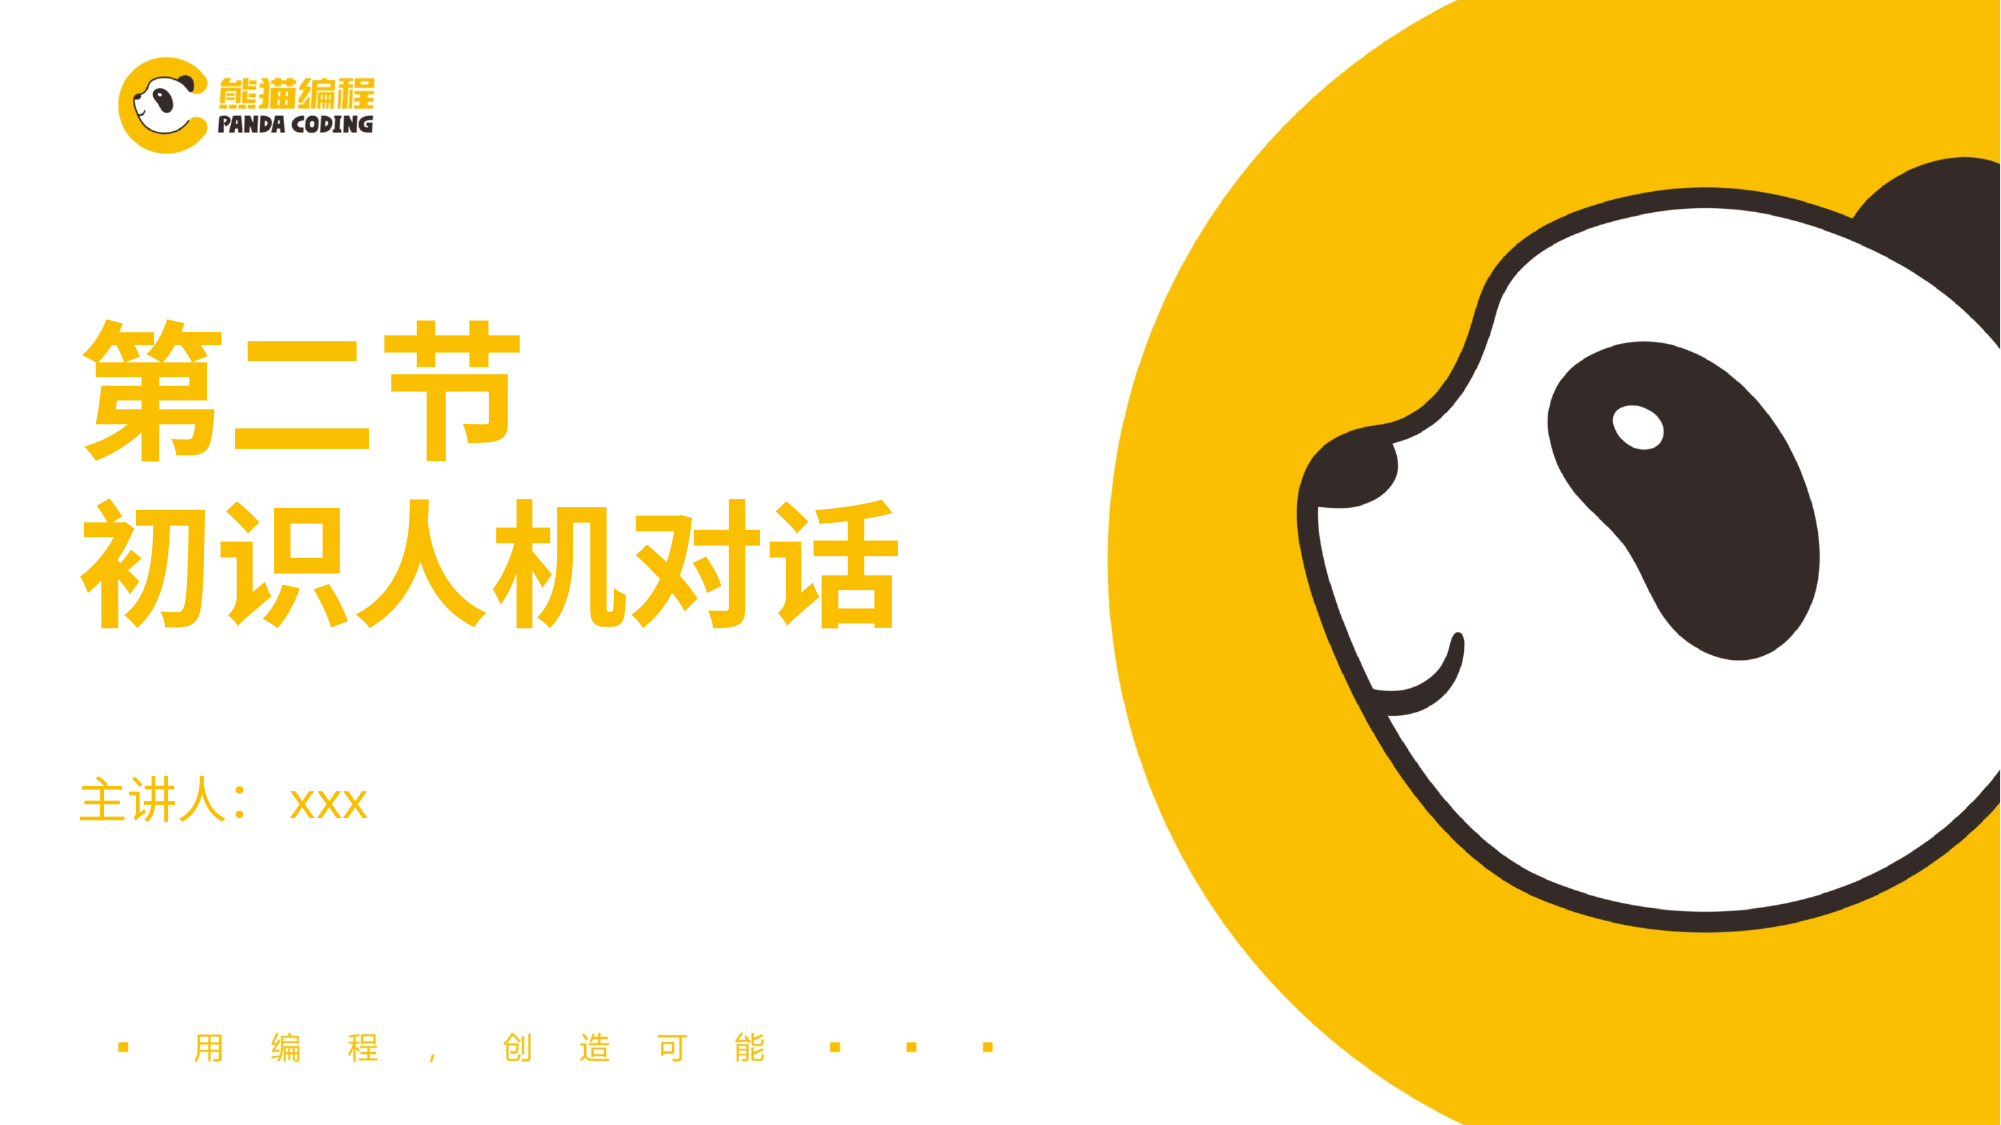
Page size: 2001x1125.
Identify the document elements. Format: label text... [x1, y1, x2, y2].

picture [0, 0, 2001, 1125]
text_box 第二节 初识人机对话 [62, 291, 1100, 652]
text_box 主讲人：xxx [63, 760, 572, 836]
